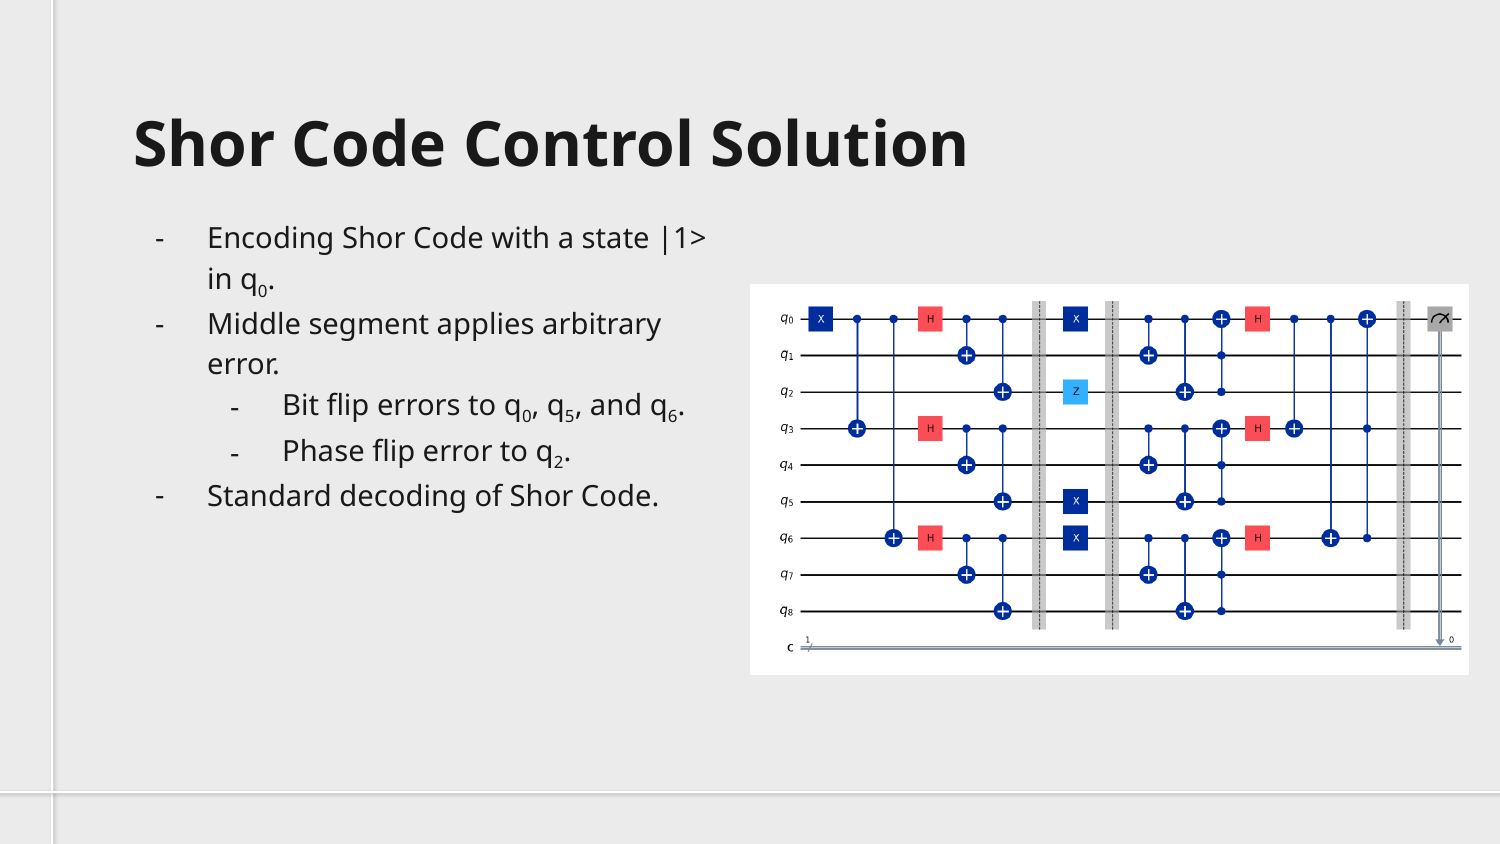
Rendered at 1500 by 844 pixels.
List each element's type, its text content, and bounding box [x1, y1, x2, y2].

list Encoding Shor Code with a state |1> in q0. Middle segment applies arbitrary error. Bit flip errors to q0, q5, and q6. Phase flip error to q2. Standard decoding of Shor Code. [116, 199, 742, 760]
picture [749, 284, 1469, 675]
title Shor Code Control Solution [118, 88, 1382, 183]
